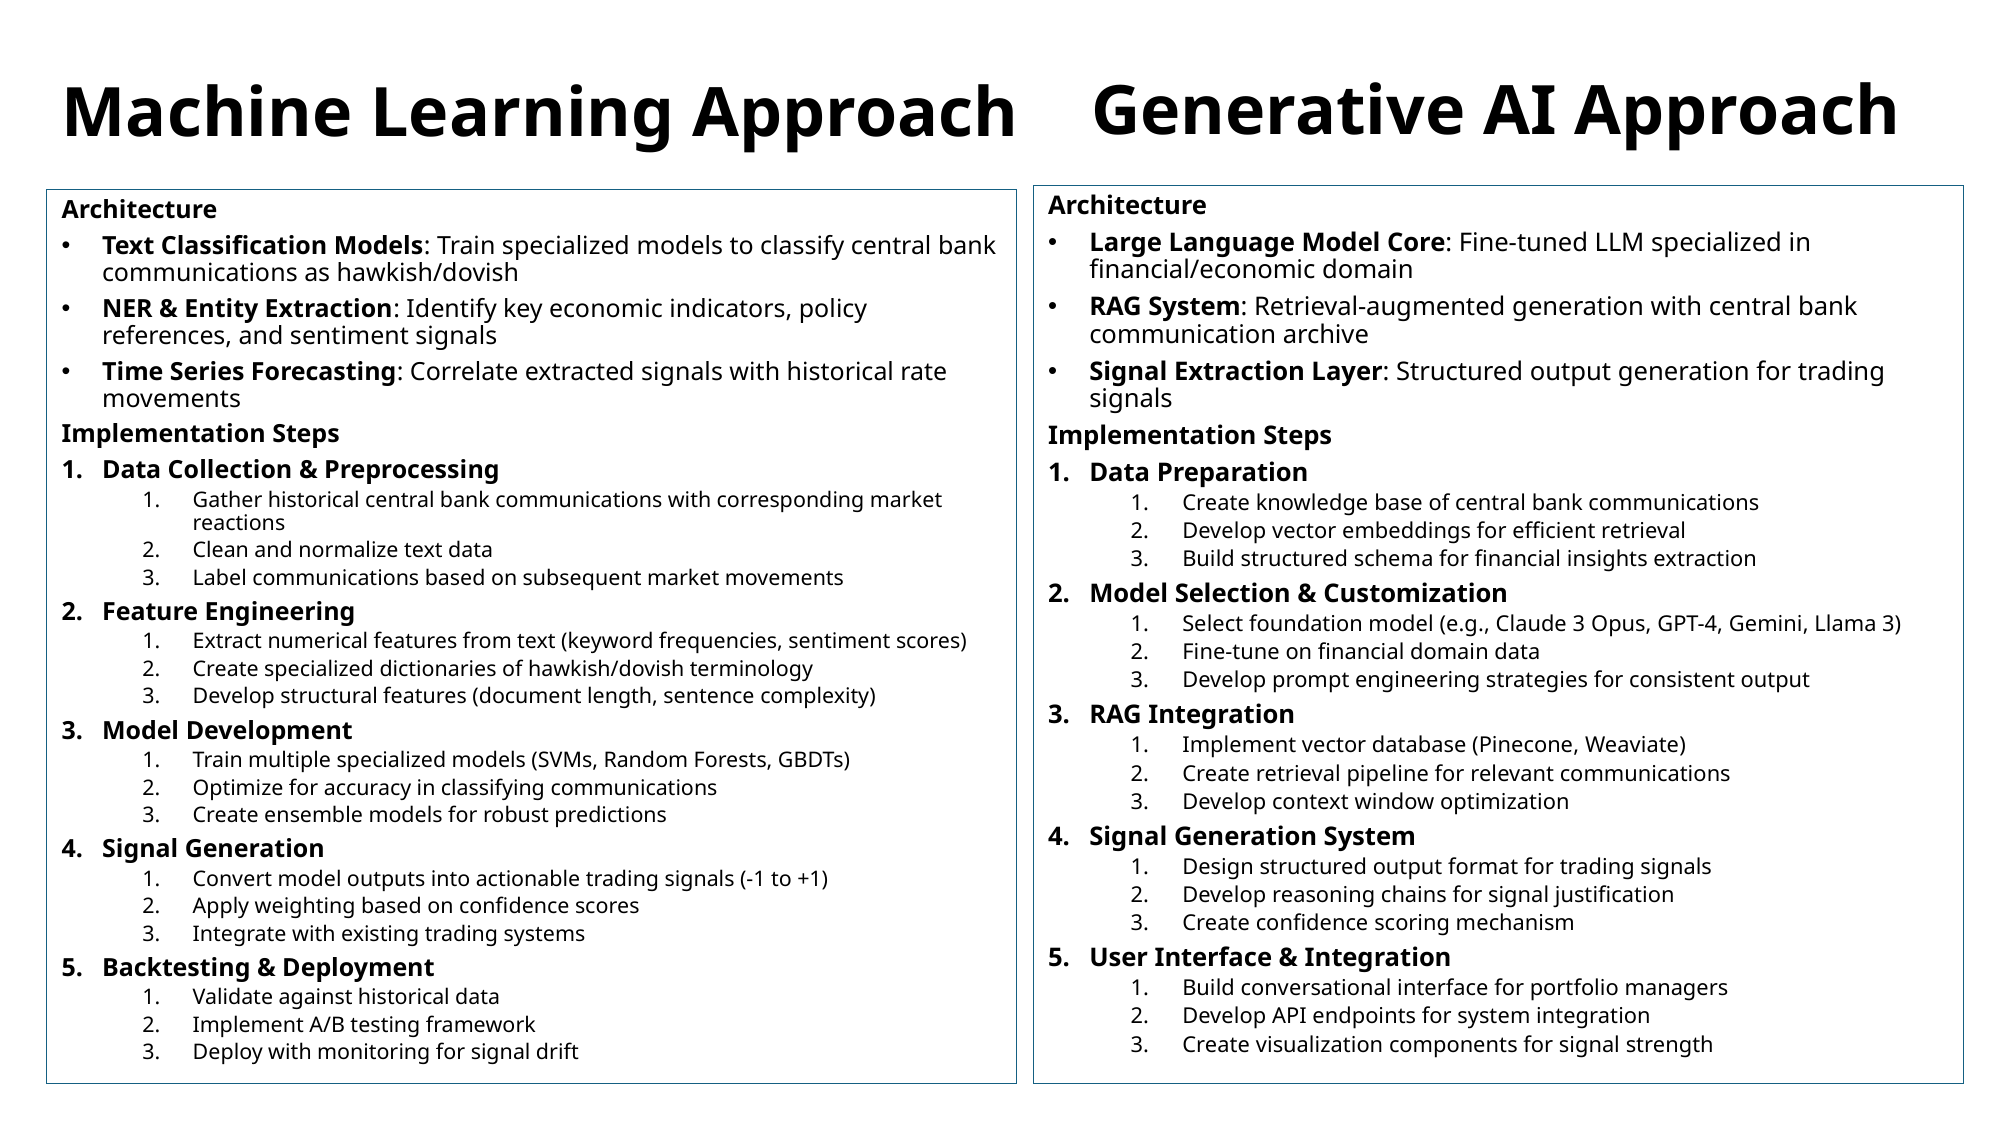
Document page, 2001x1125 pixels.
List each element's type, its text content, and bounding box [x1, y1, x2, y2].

list Architecture Text Classification Models: Train specialized models to classify central bank communications as hawkish/dovish NER & Entity Extraction: Identify key economic indicators, policy references, and sentiment signals Time Series Forecasting: Correlate extracted signals with historical rate movements Implementation Steps Data Collection & Preprocessing Gather historical central bank communications with corresponding market reactions Clean and normalize text data Label communications based on subsequent market movements Feature Engineering Extract numerical features from text (keyword frequencies, sentiment scores) Create specialized dictionaries of hawkish/dovish terminology Develop structural features (document length, sentence complexity) Model Development Train multiple specialized models (SVMs, Random Forests, GBDTs) Optimize for accuracy in classifying communications Create ensemble models for robust predictions Signal Generation Convert model outputs into actionable trading signals (-1 to +1) Apply weighting based on confidence scores Integrate with existing trading systems Backtesting & Deployment Validate against historical data Implement A/B testing framework Deploy with monitoring for signal drift [46, 189, 1017, 1084]
text_box Generative AI Approach [1076, 59, 1964, 166]
text_box Architecture Large Language Model Core: Fine-tuned LLM specialized in financial/economic domain RAG System: Retrieval-augmented generation with central bank communication archive Signal Extraction Layer: Structured output generation for trading signals Implementation Steps Data Preparation Create knowledge base of central bank communications Develop vector embeddings for efficient retrieval Build structured schema for financial insights extraction Model Selection & Customization Select foundation model (e.g., Claude 3 Opus, GPT-4, Gemini, Llama 3) Fine-tune on financial domain data Develop prompt engineering strategies for consistent output RAG Integration Implement vector database (Pinecone, Weaviate) Create retrieval pipeline for relevant communications Develop context window optimization Signal Generation System Design structured output format for trading signals Develop reasoning chains for signal justification Create confidence scoring mechanism User Interface & Integration Build conversational interface for portfolio managers Develop API endpoints for system integration Create visualization components for signal strength [1033, 185, 1964, 1084]
title Machine Learning Approach [46, 59, 1041, 169]
